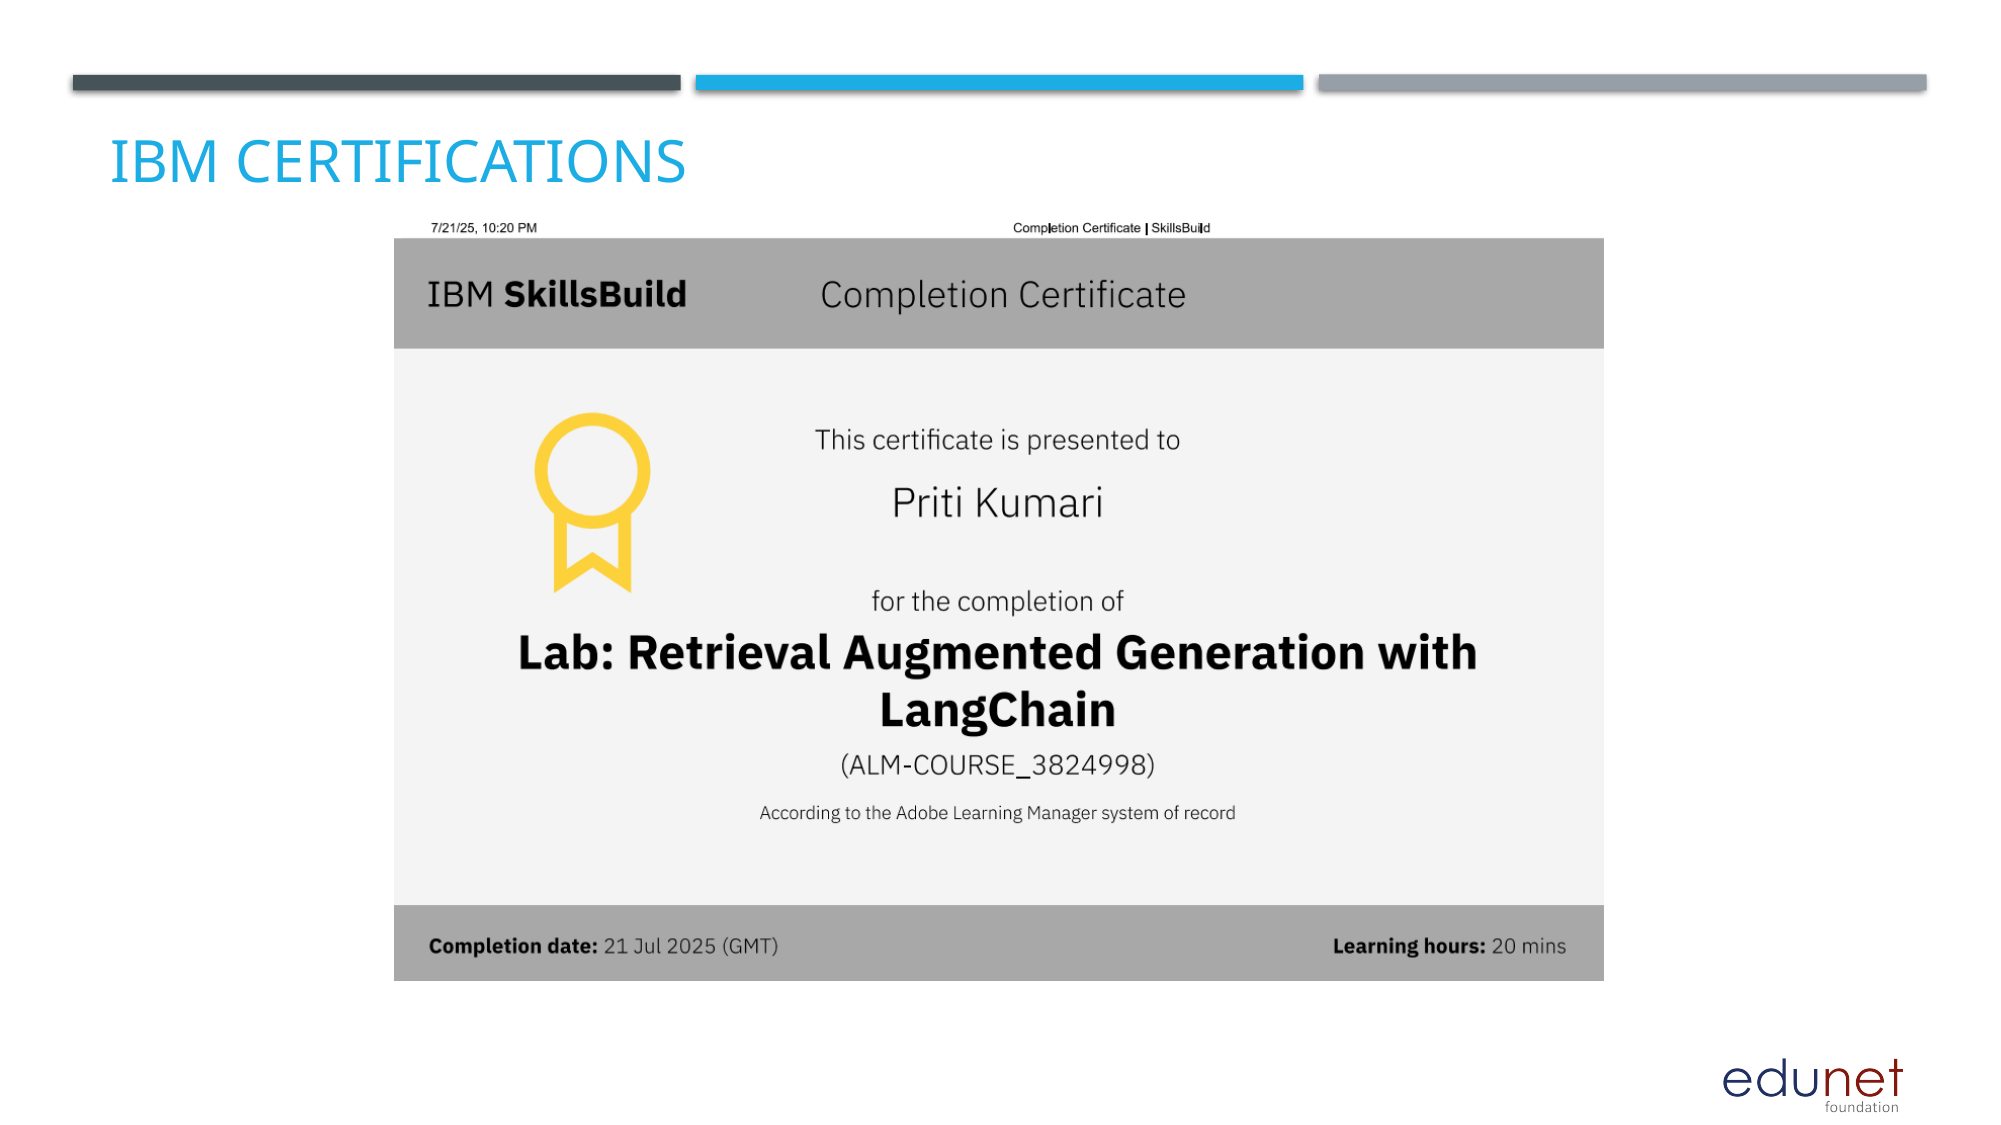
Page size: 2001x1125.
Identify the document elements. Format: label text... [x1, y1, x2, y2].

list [394, 212, 1606, 981]
picture [1719, 1056, 1905, 1116]
title IBM Certifications [95, 115, 1905, 203]
